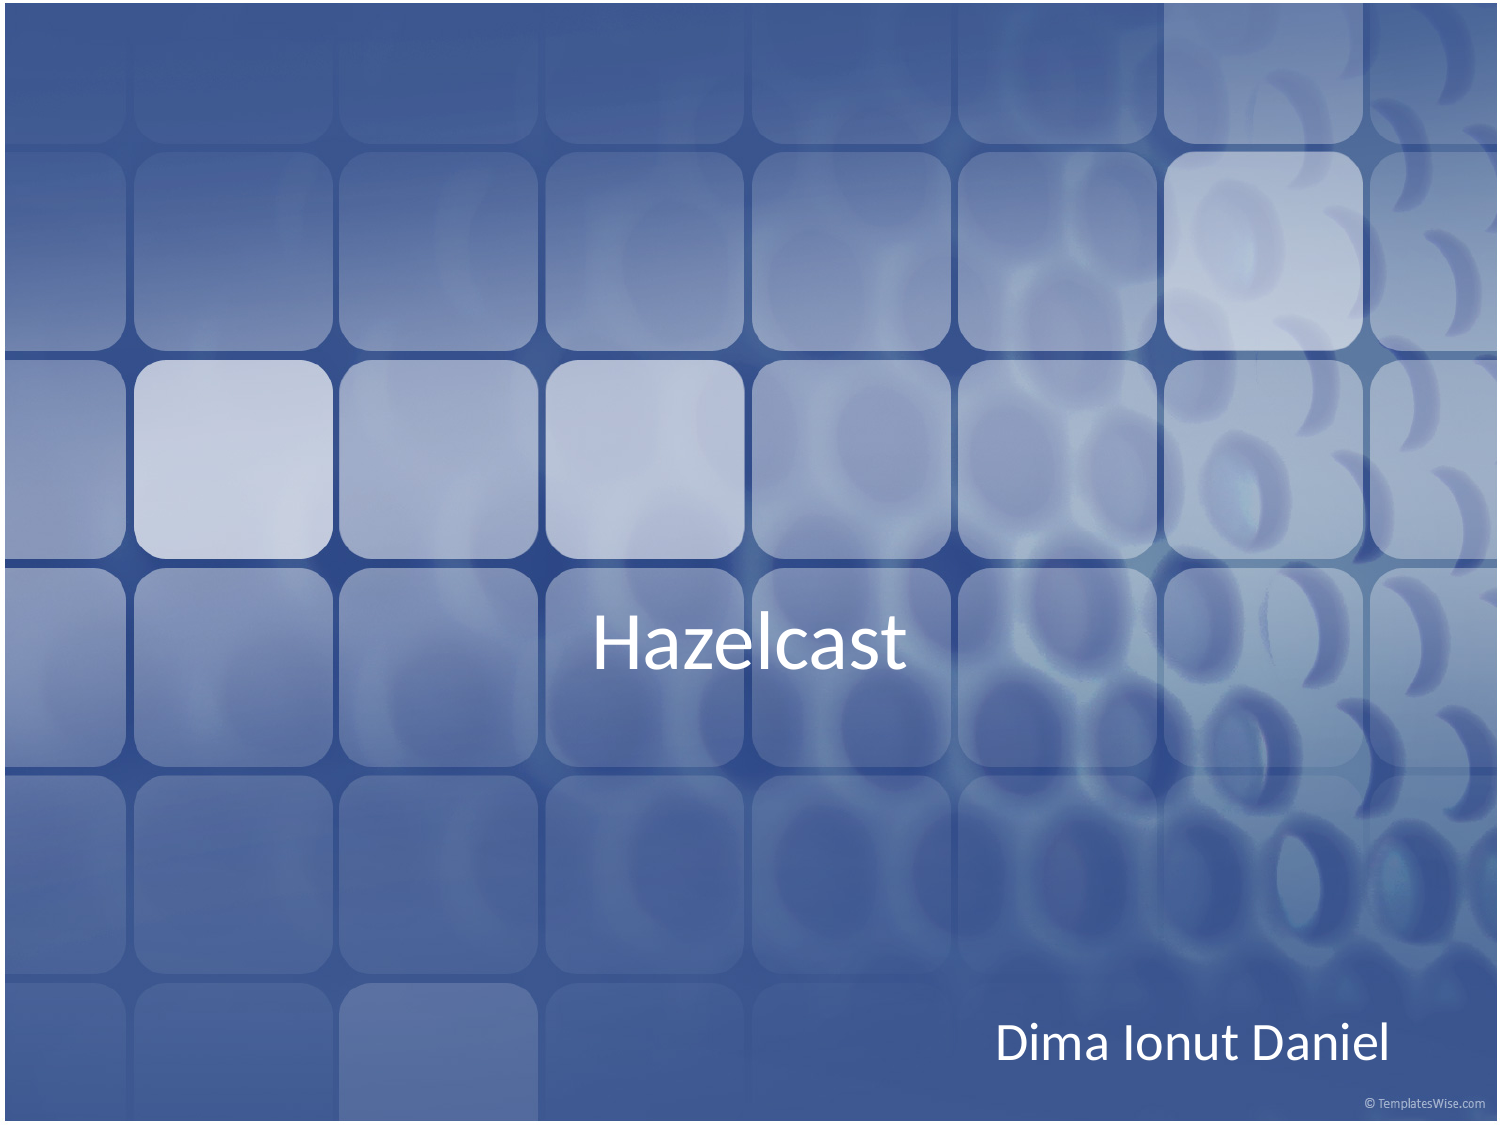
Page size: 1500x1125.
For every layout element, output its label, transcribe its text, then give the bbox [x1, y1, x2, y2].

title Hazelcast [112, 553, 1388, 720]
picture [0, 0, 1500, 1125]
subtitle Dima Ionut Daniel [937, 998, 1451, 1101]
